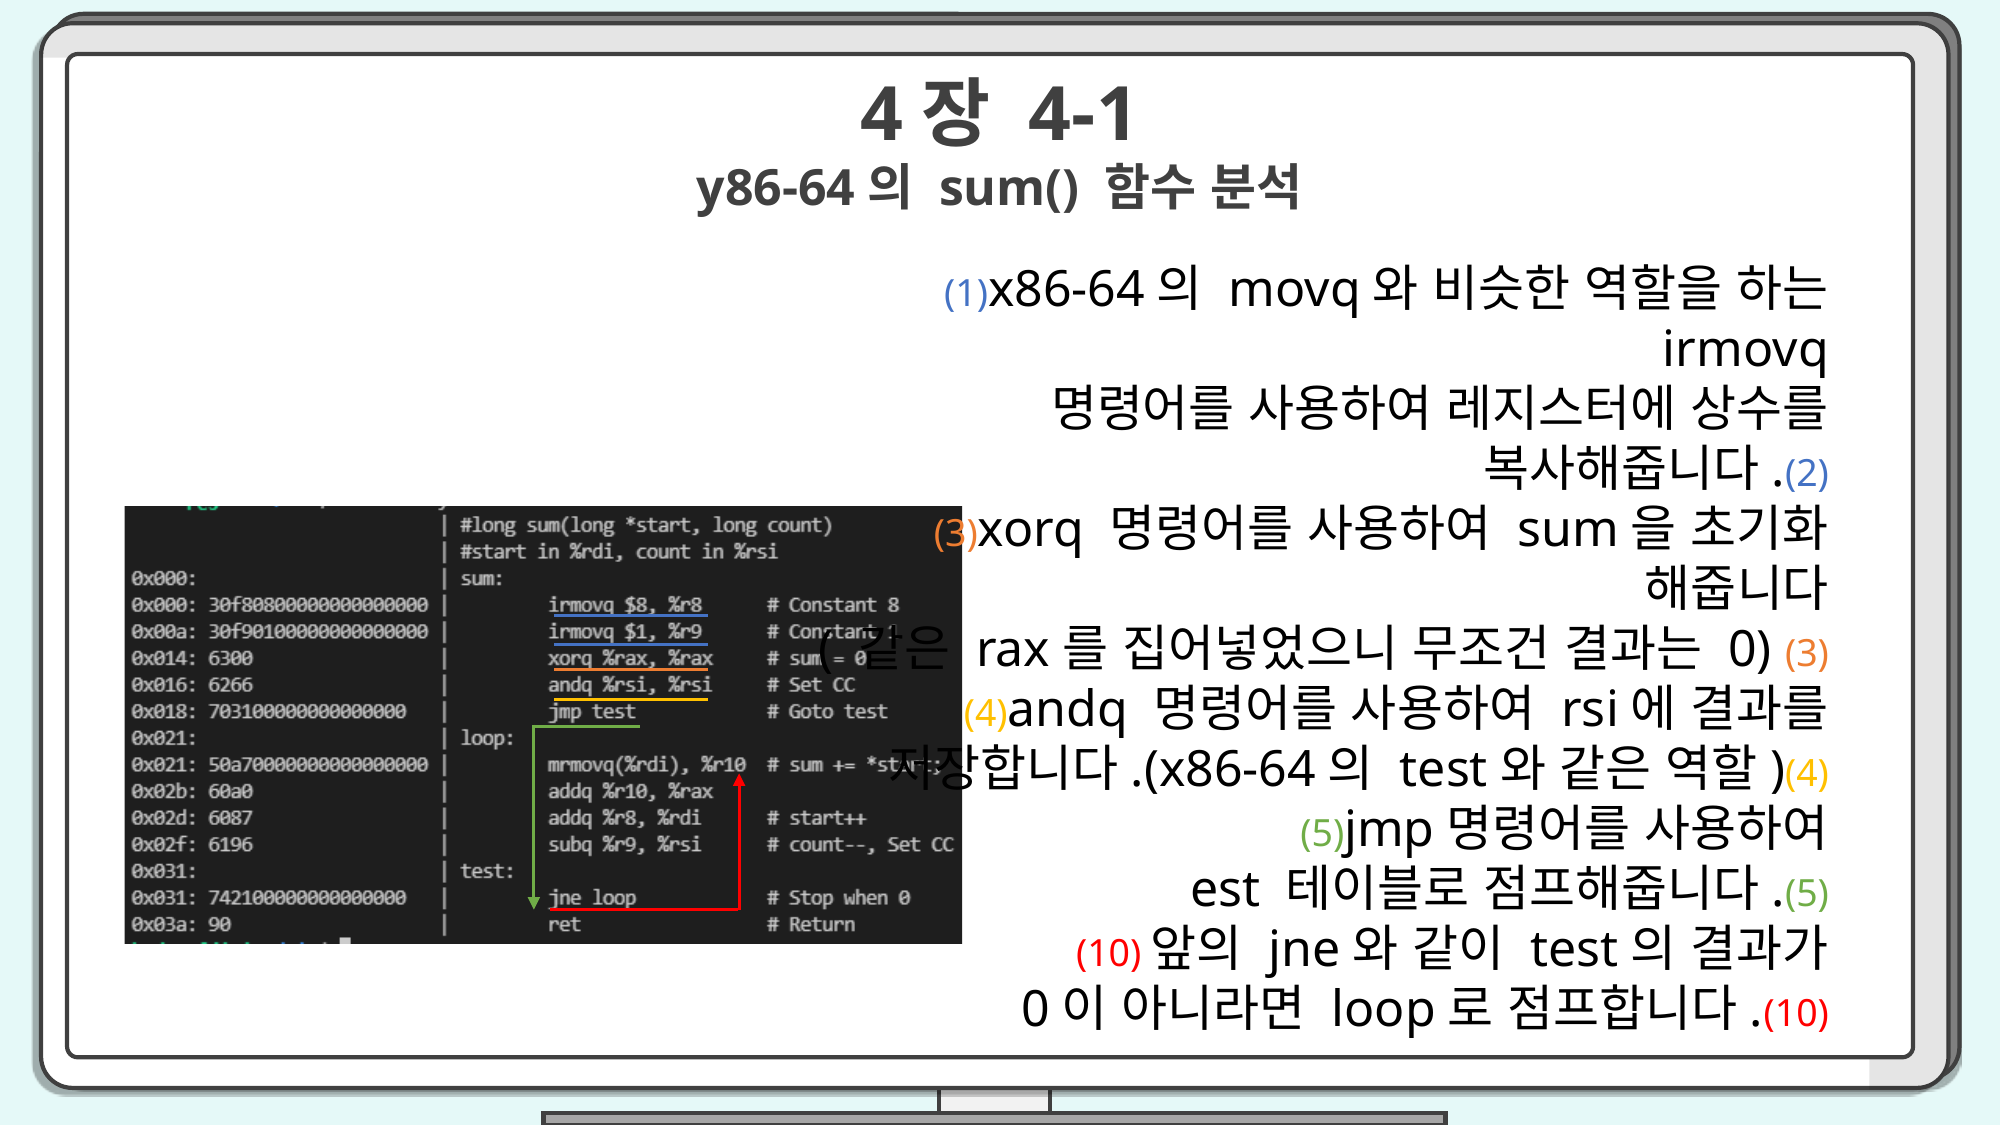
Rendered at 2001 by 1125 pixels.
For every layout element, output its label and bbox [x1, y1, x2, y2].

text_box [40, 13, 1960, 1125]
picture [124, 506, 963, 944]
